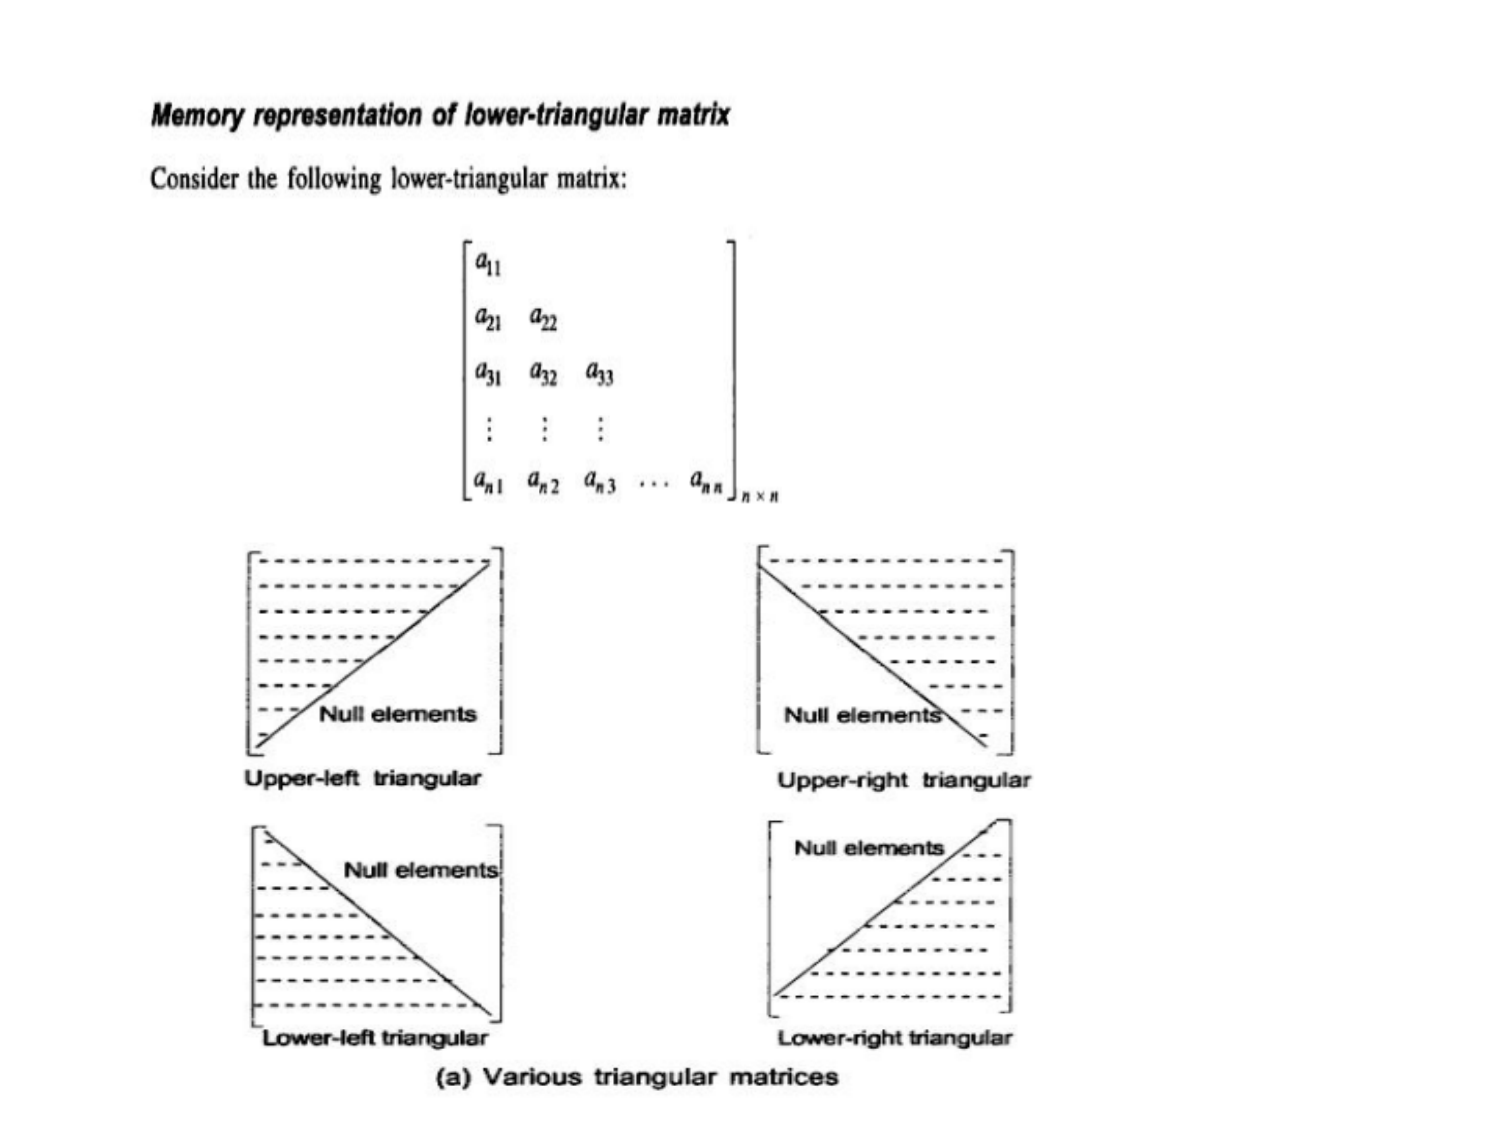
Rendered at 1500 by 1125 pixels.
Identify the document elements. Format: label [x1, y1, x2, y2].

list [105, 81, 1044, 551]
picture [128, 527, 1091, 1102]
